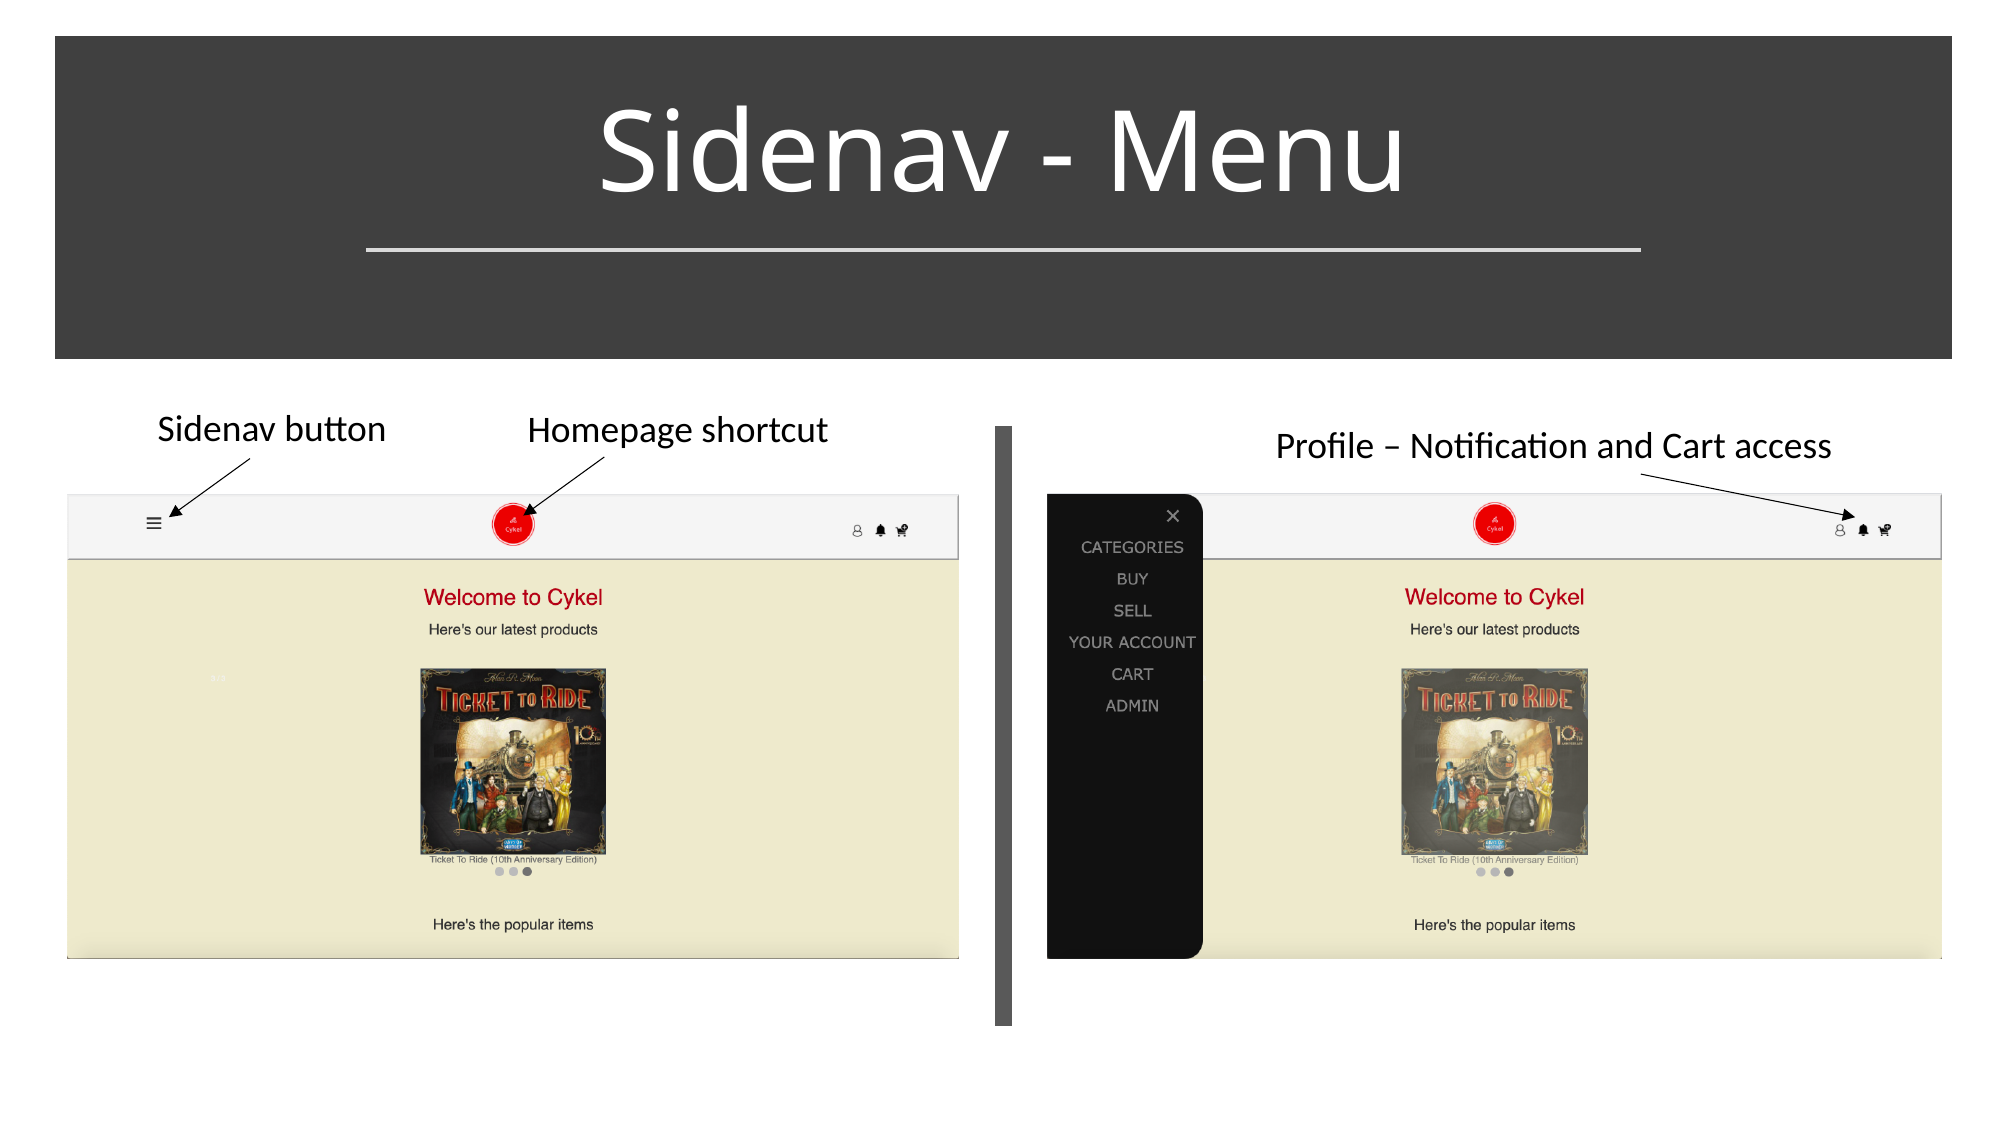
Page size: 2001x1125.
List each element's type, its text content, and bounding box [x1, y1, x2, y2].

text_box Profile – Notification and Cart access [1261, 413, 1886, 474]
text_box Homepage shortcut [513, 397, 888, 458]
text_box Sidenav button [143, 396, 414, 457]
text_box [168, 458, 250, 518]
title Sidenav - Menu [89, 71, 1917, 224]
text_box [64, 45, 1942, 350]
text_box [1640, 474, 1856, 518]
picture [67, 493, 959, 959]
picture [1047, 493, 1942, 959]
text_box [523, 456, 605, 516]
